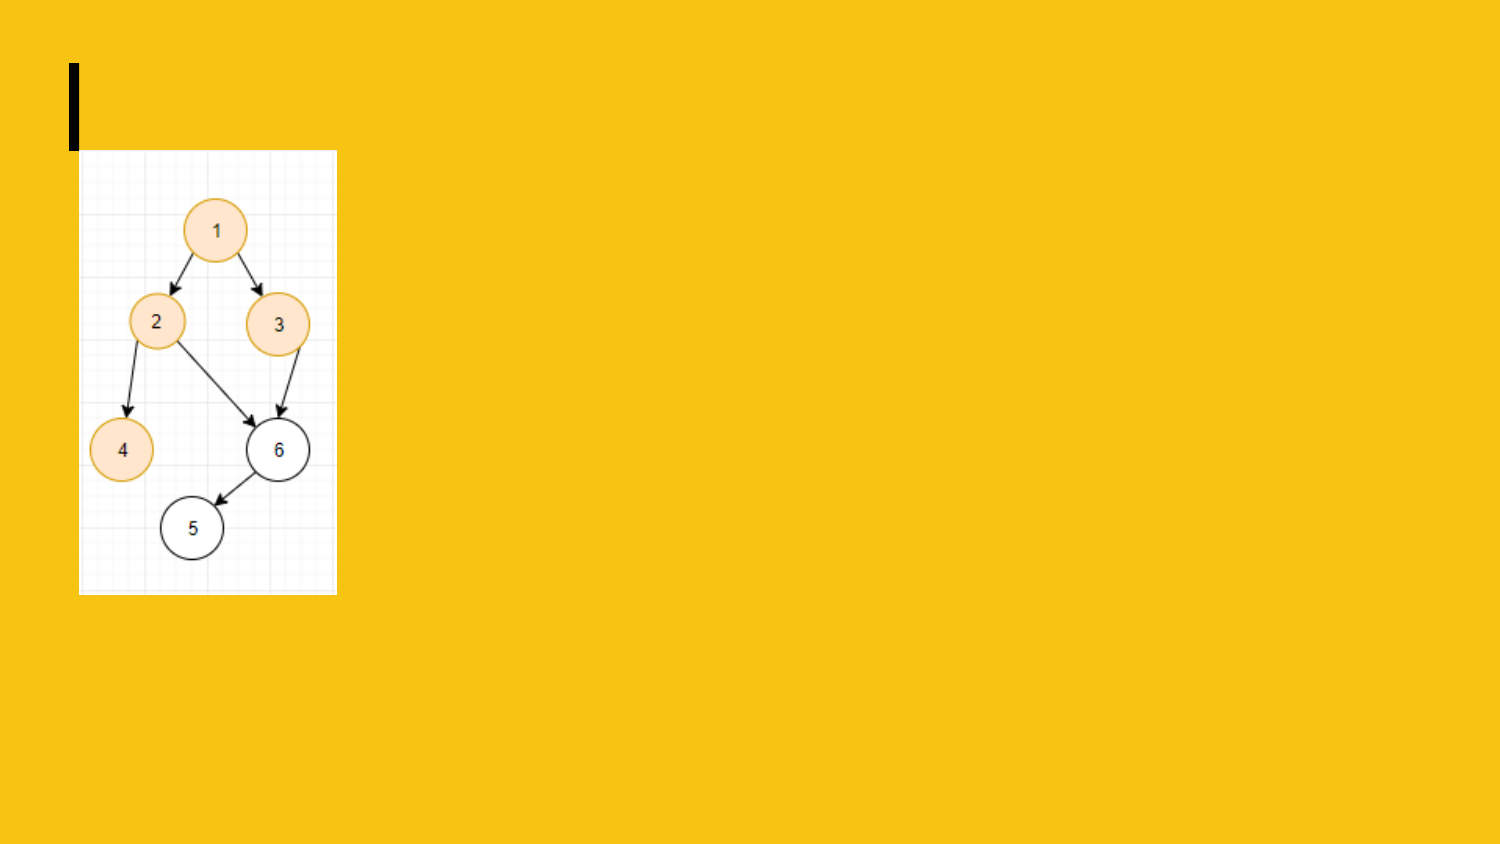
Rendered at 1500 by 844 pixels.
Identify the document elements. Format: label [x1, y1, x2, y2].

picture [78, 150, 338, 595]
